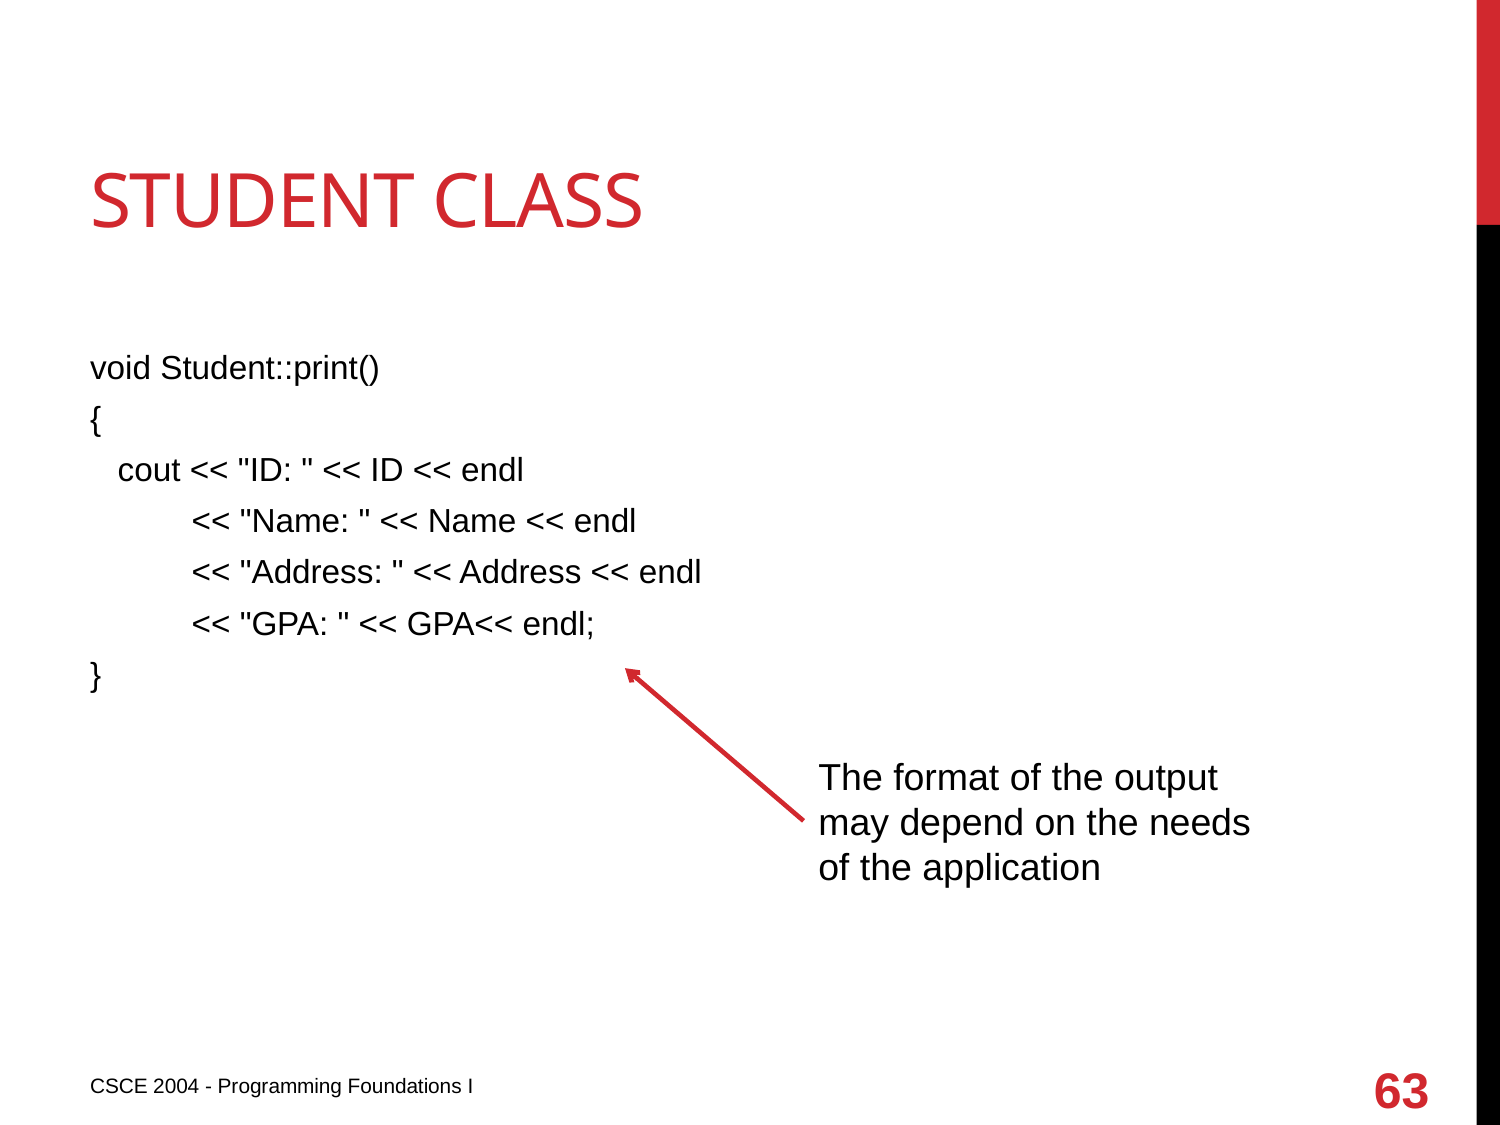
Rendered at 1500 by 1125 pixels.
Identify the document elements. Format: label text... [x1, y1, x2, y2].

text_box The format of the output may depend on the needs of the application [803, 745, 1274, 896]
title Student class [75, 25, 1025, 250]
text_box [624, 667, 804, 823]
list void Student::print() { cout << "ID: " << ID << endl << "Name: " << Name << endl << "Address: " << Address << endl << "GPA: " << GPA<< endl; } [75, 287, 1325, 1005]
footer CSCE 2004 - Programming Foundations I [75, 1065, 638, 1112]
slide_number 63 [1358, 1058, 1471, 1119]
